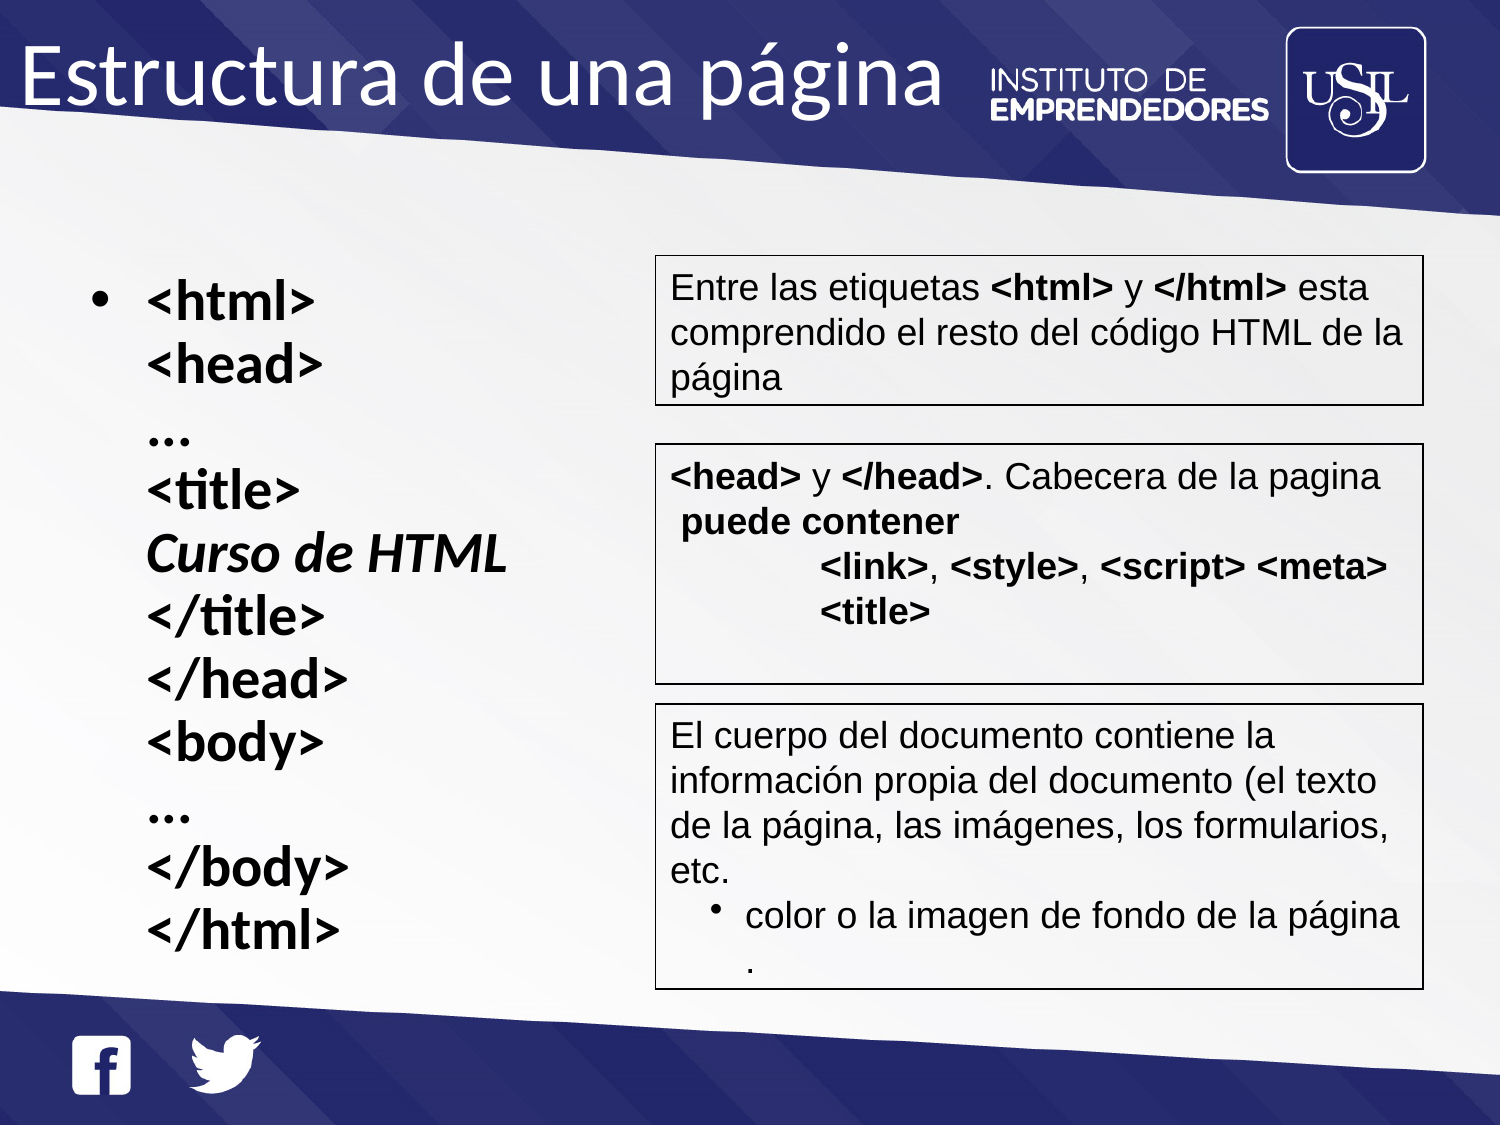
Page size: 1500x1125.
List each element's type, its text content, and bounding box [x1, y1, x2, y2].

text_box Entre las etiquetas <html> y </html> esta comprendido el resto del código HTML de la página [655, 255, 1424, 406]
text_box <head> y </head>. Cabecera de la pagina puede contener <link>, <style>, <script> <meta> <title> [655, 444, 1424, 684]
list <html> <head> ... <title> Curso de HTML </title> </head> <body> ... </body> </html> [75, 262, 621, 1005]
text_box El cuerpo del documento contiene la información propia del documento (el texto de la página, las imágenes, los formularios, etc. color o la imagen de fondo de la página . [655, 704, 1424, 989]
picture [0, 0, 1500, 1125]
title Estructura de una página [0, 0, 1207, 138]
